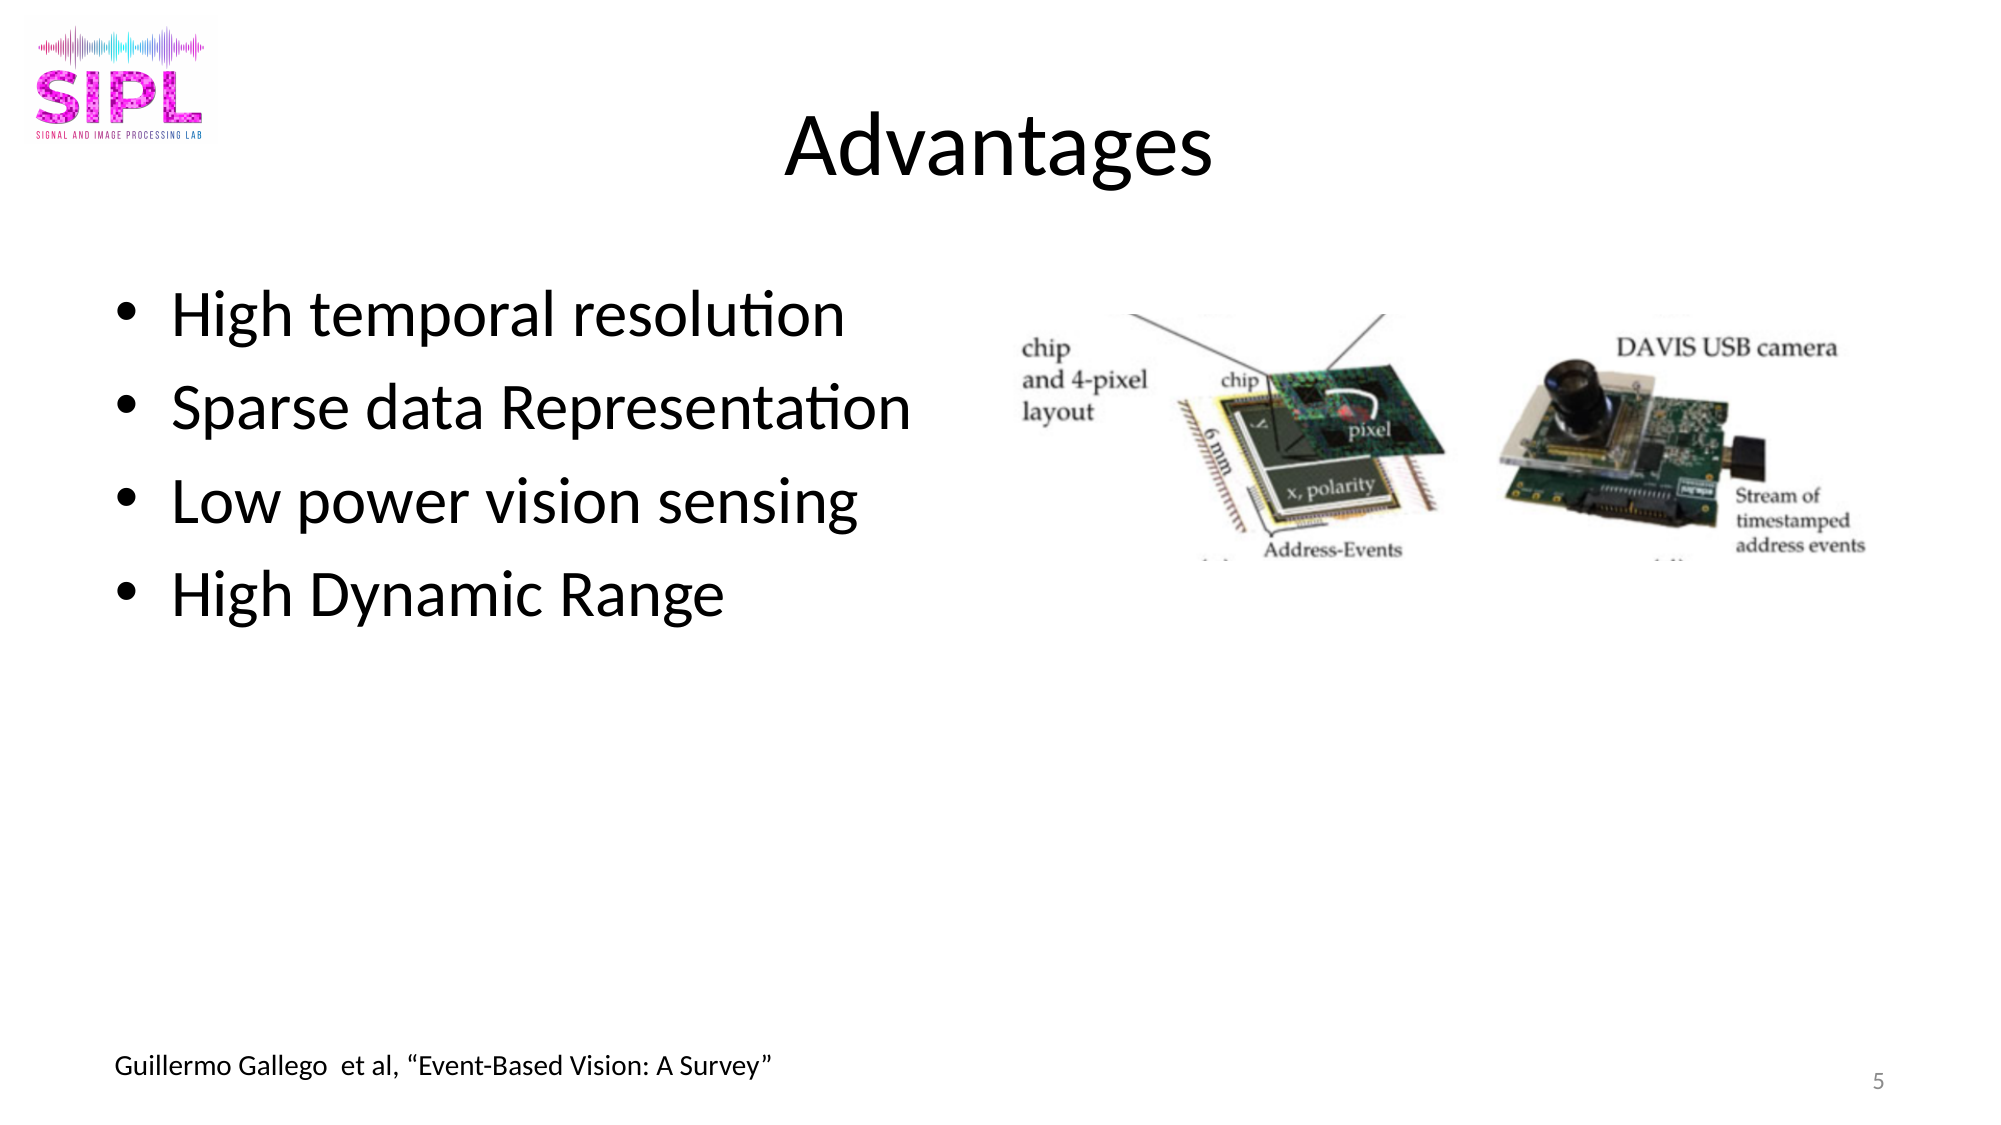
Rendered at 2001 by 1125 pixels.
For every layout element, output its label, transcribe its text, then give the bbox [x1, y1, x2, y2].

picture [997, 314, 1928, 561]
title Advantages [99, 45, 1900, 233]
list High temporal resolution Sparse data Representation Low power vision sensing High Dynamic Range [99, 262, 1900, 1005]
text_box Guillermo Gallego et al, “Event-Based Vision: A Survey” [99, 1038, 1750, 1089]
slide_number 5 [1433, 1050, 1900, 1110]
picture [24, 15, 218, 144]
